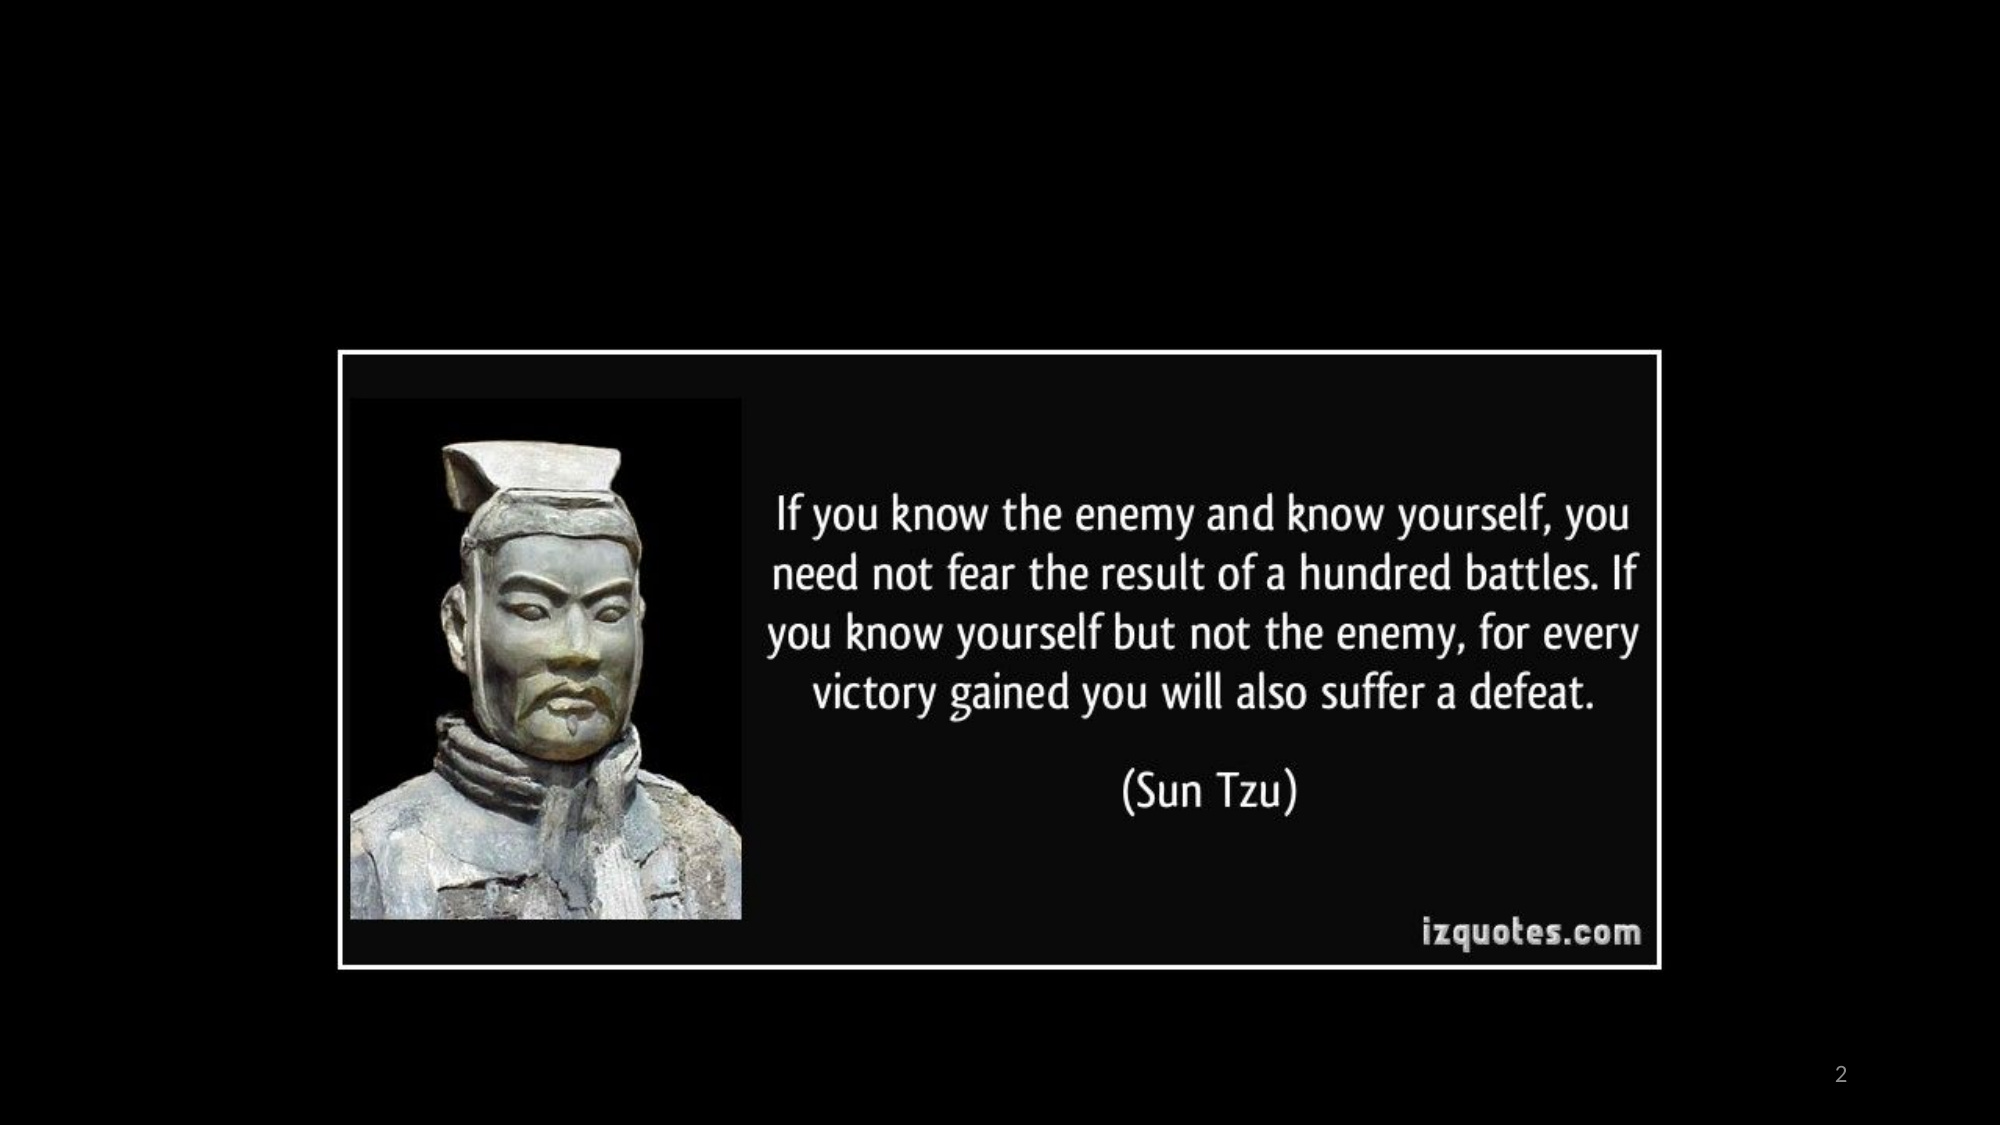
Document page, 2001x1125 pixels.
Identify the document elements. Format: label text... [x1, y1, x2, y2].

slide_number 2 [1412, 1042, 1863, 1103]
picture [335, 347, 1665, 973]
